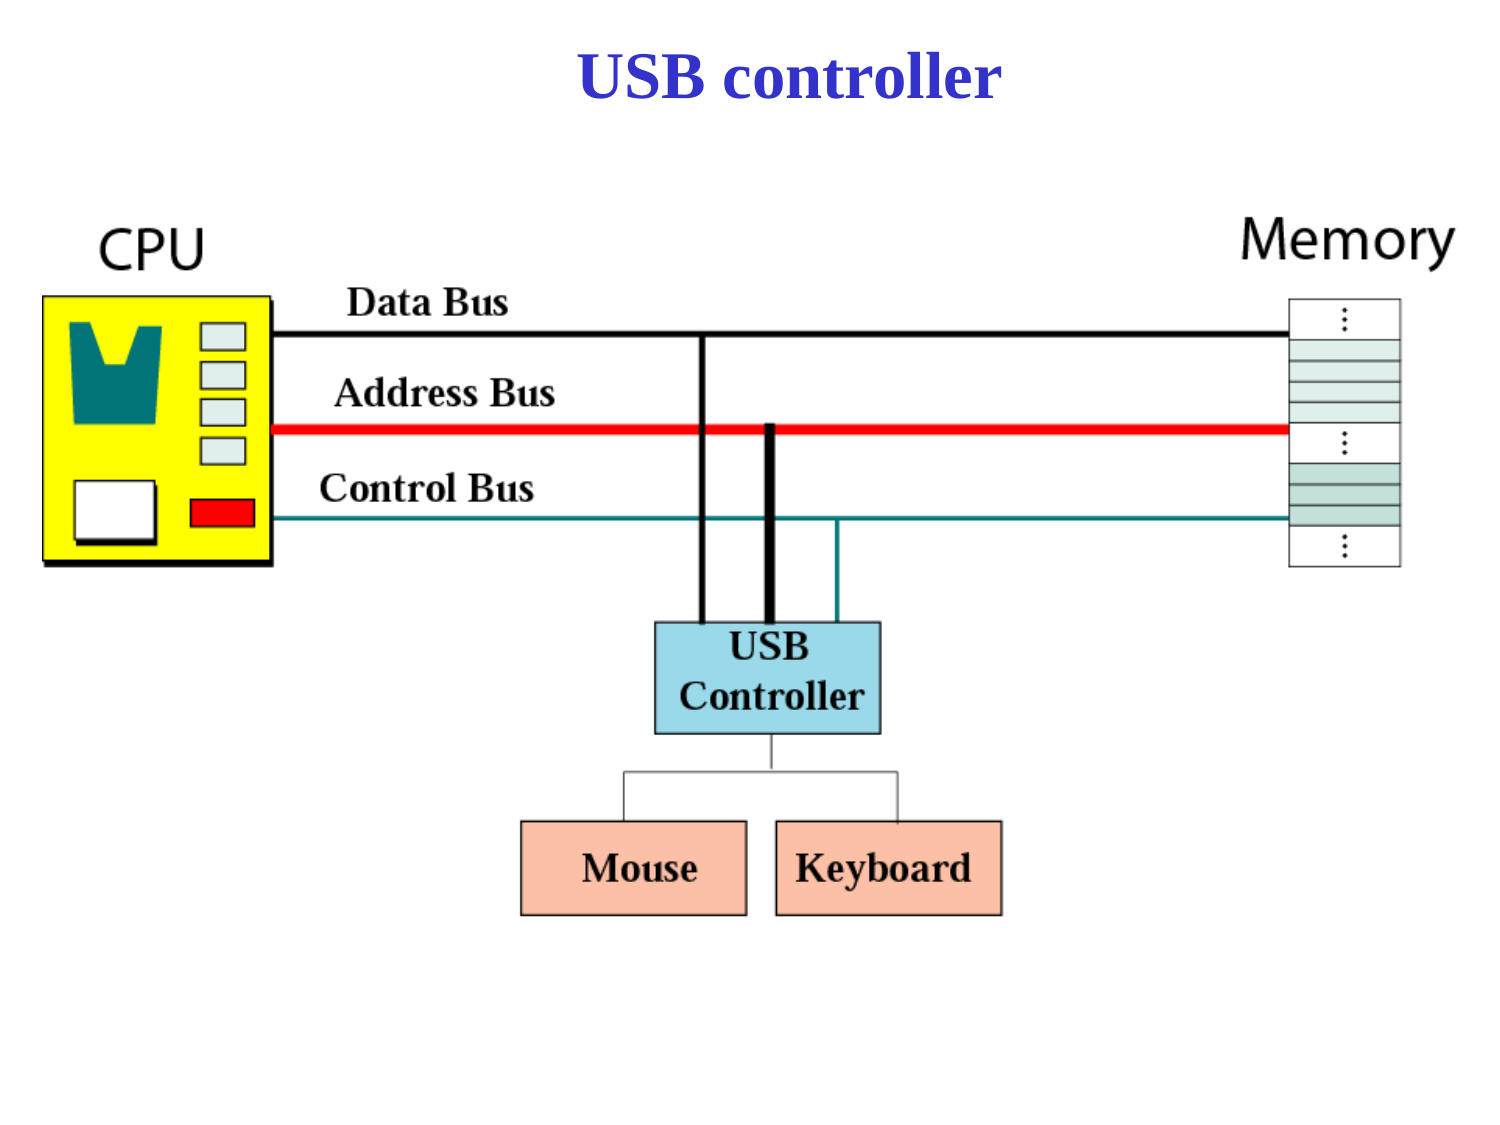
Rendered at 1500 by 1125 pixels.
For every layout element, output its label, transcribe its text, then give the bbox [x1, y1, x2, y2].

text_box USB controller [561, 24, 1019, 120]
picture [42, 208, 1457, 918]
